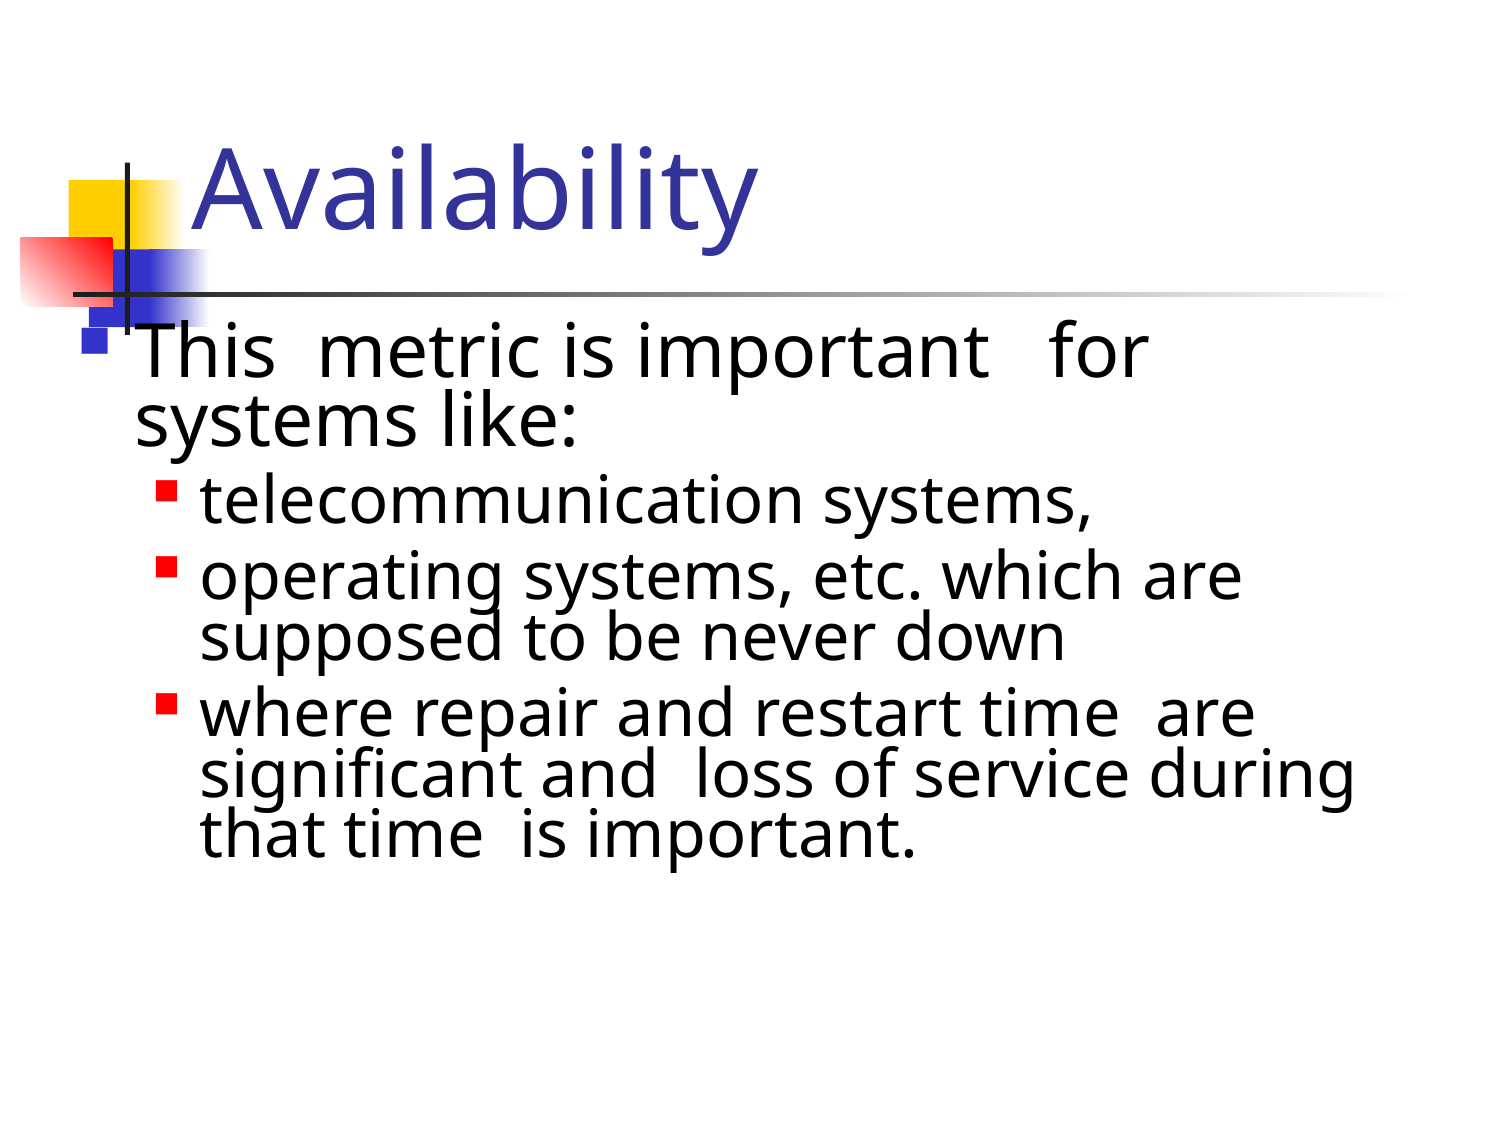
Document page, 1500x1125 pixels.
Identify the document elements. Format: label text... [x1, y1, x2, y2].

list This metric is important for systems like: telecommunication systems, operating systems, etc. which are supposed to be never down where repair and restart time are significant and loss of service during that time is important. [75, 315, 1417, 1000]
title Availability [188, 101, 1467, 289]
